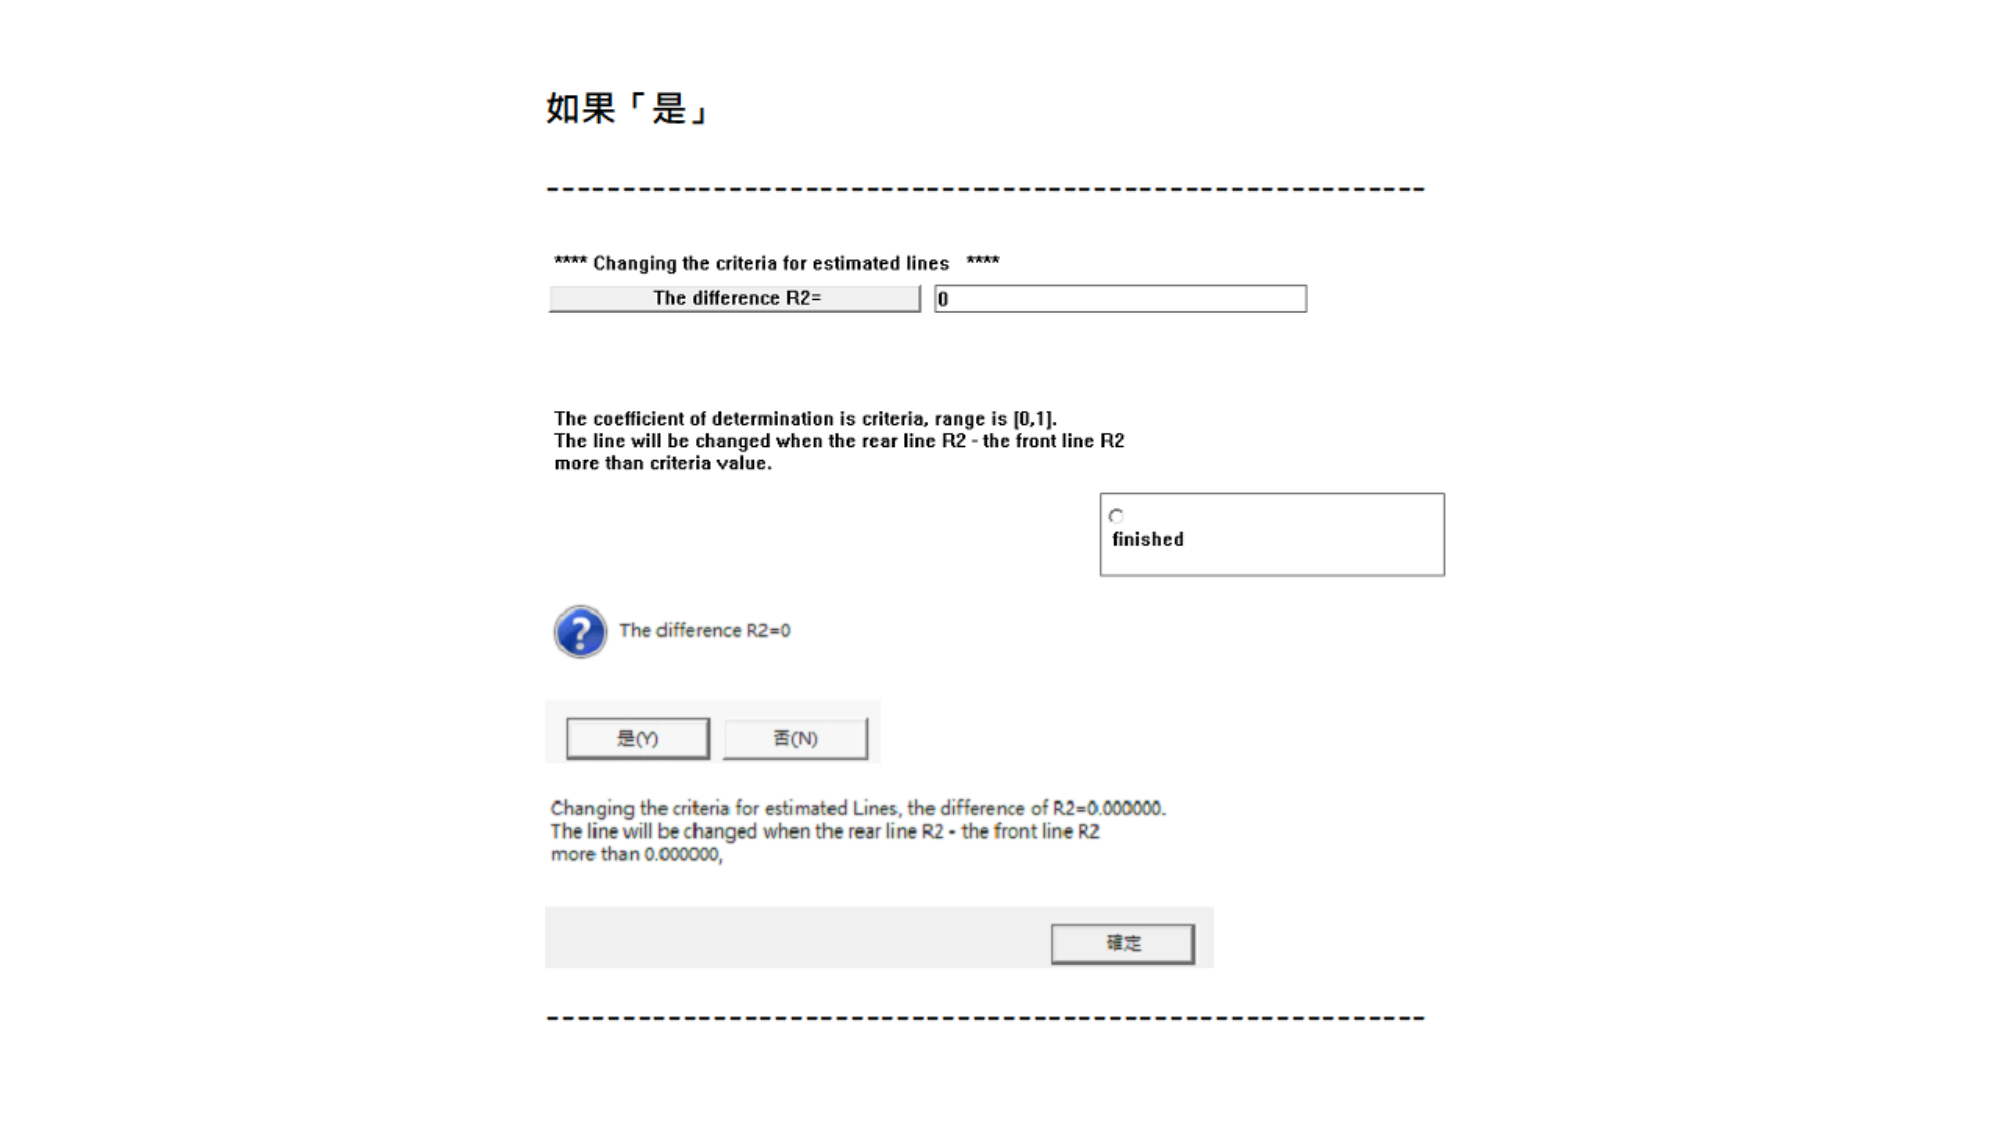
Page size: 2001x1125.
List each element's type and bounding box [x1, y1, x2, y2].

picture [545, 69, 1455, 1056]
